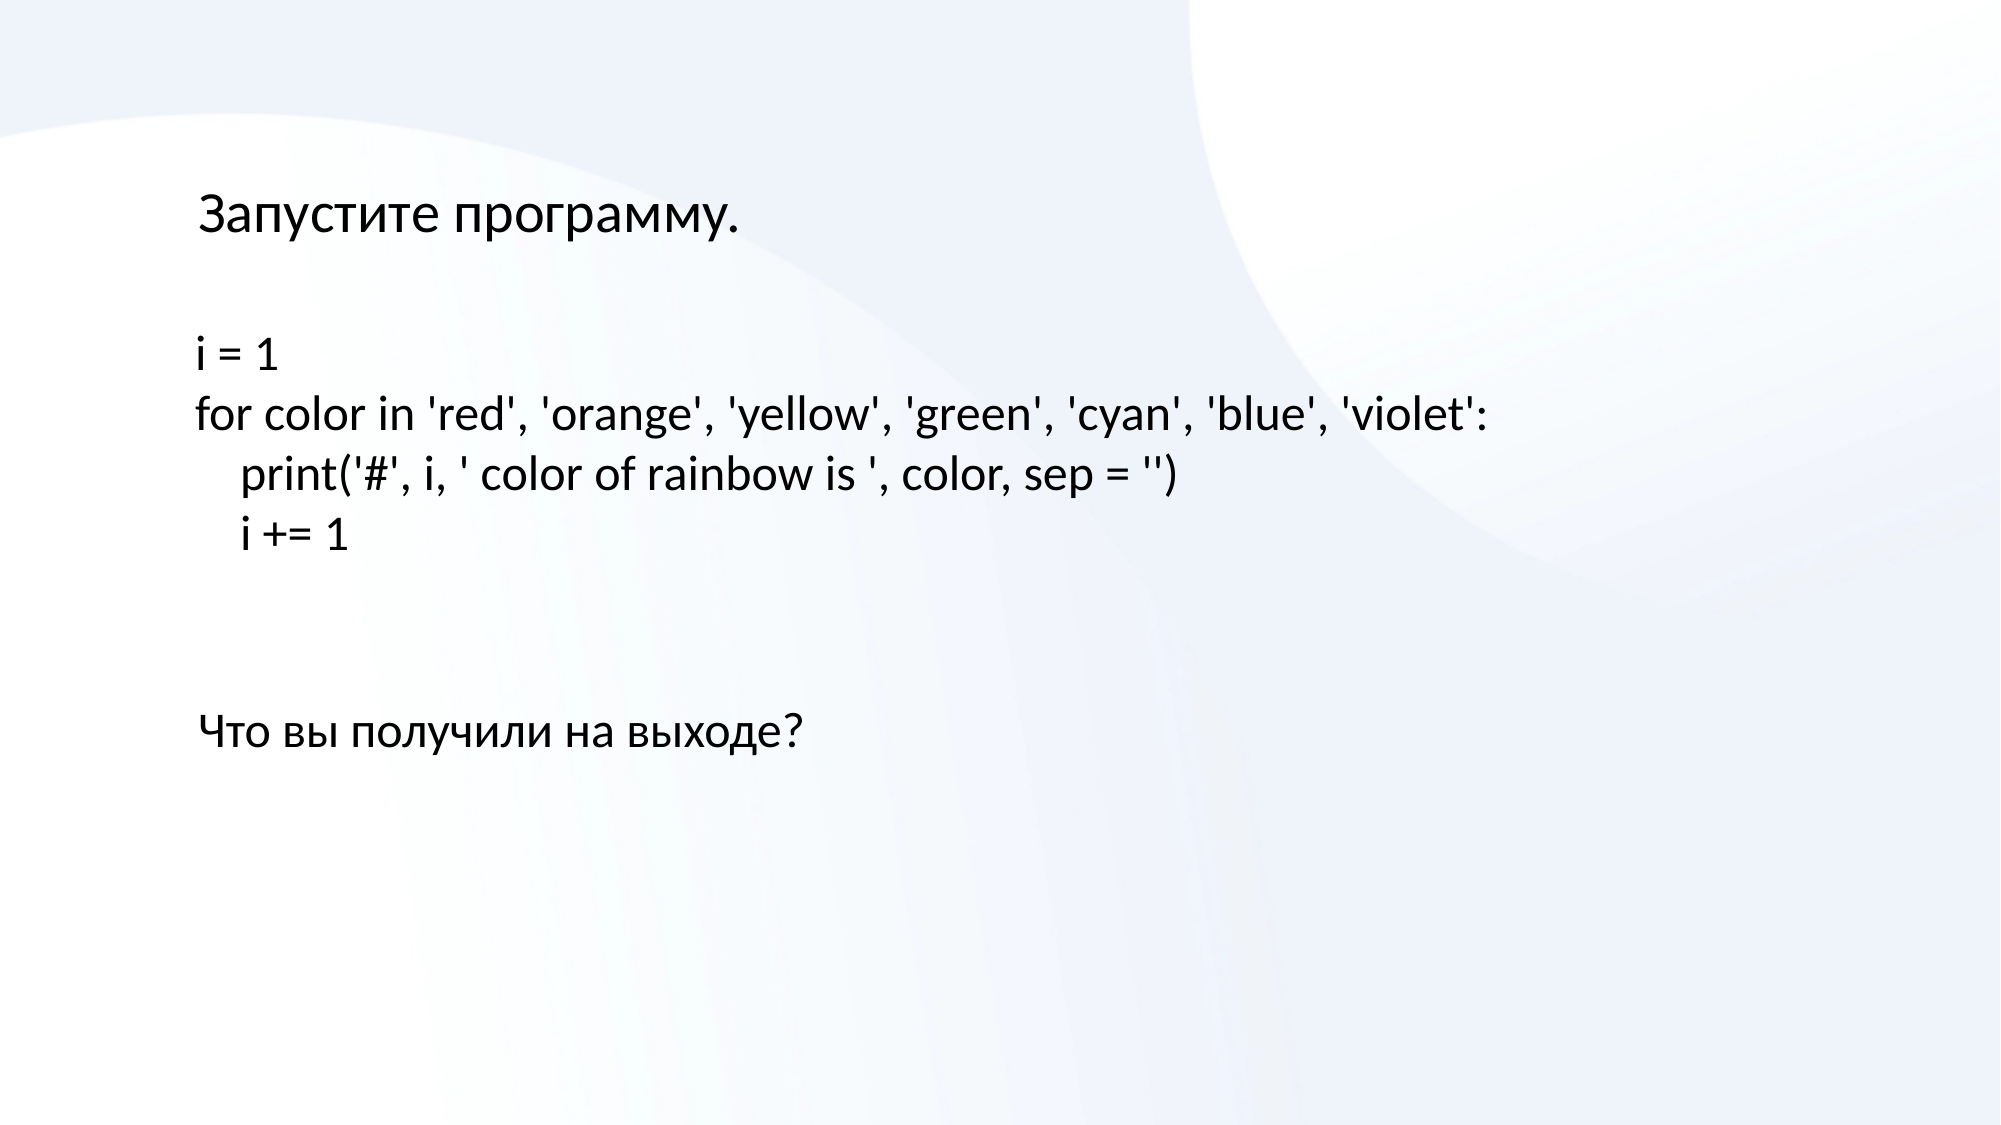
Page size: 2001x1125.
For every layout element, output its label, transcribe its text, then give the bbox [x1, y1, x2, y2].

picture [0, 0, 2001, 1125]
text_box Запустите программу. [183, 166, 757, 252]
text_box Что вы получили на выходе? [183, 689, 821, 765]
text_box i = 1 for color in 'red', 'orange', 'yellow', 'green', 'cyan', 'blue', 'violet': print('#', i, ' color of rainbow is ', color, sep = '') i += 1 [180, 312, 1750, 568]
